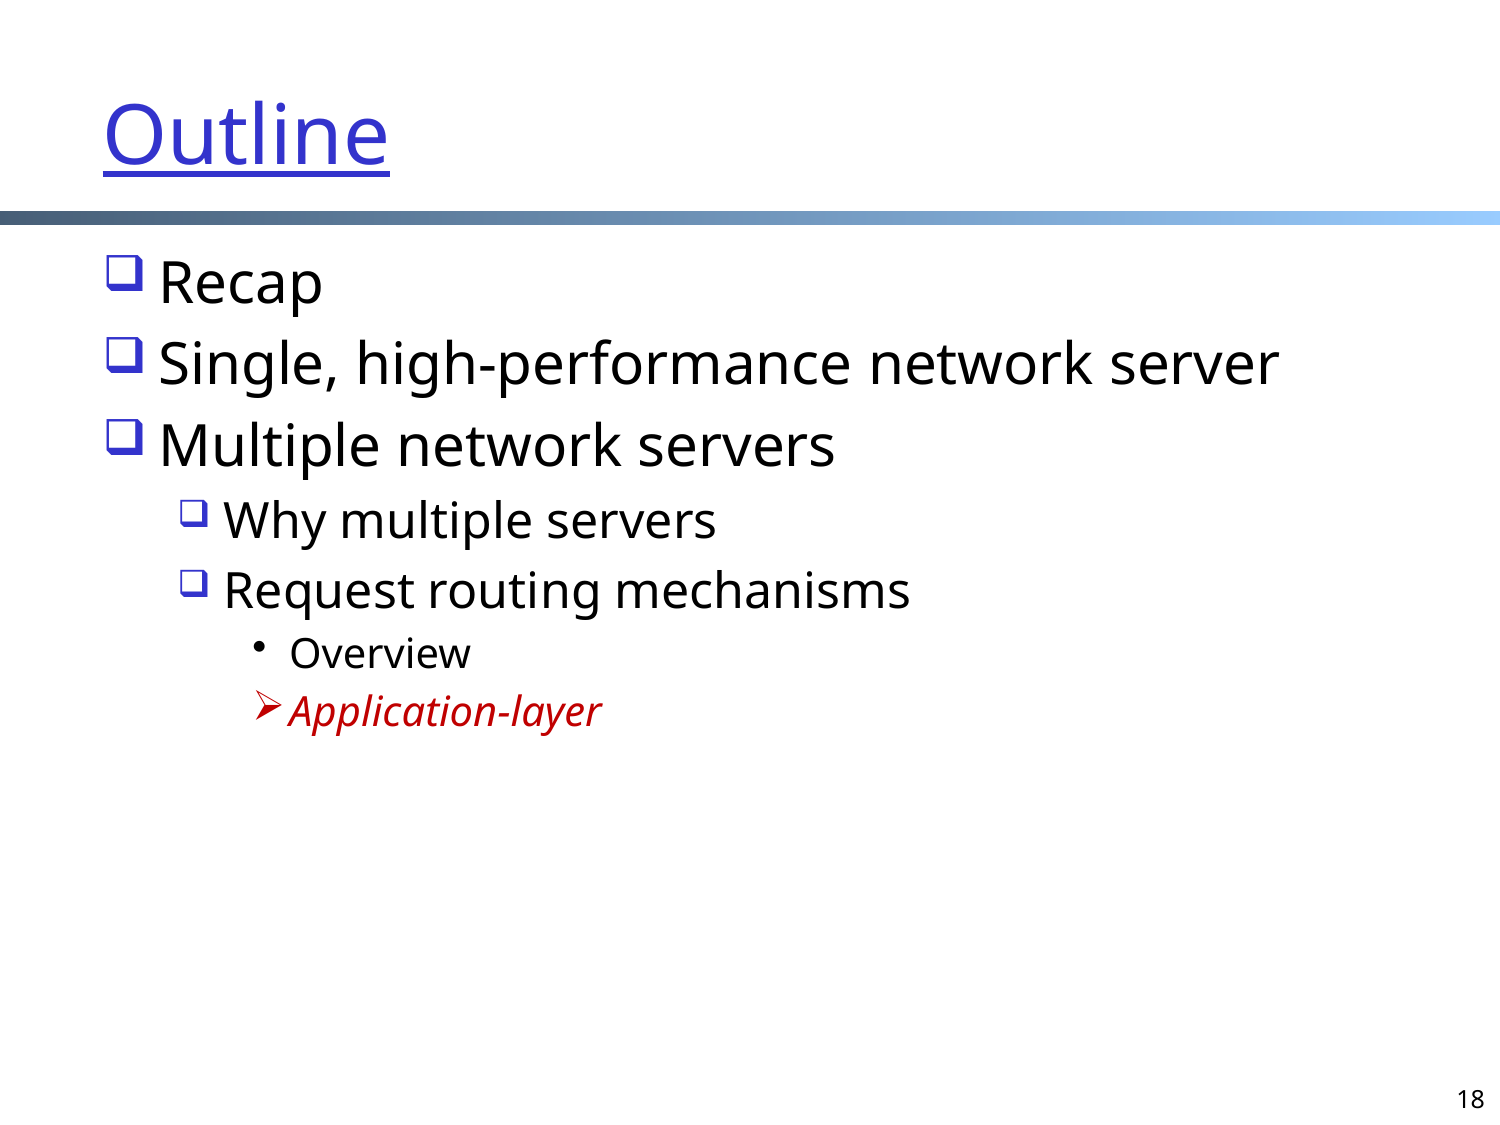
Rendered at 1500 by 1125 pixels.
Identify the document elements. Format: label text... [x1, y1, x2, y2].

list Recap Single, high-performance network server Multiple network servers Why multiple servers Request routing mechanisms Overview Application-layer [87, 237, 1363, 1075]
title Outline [87, 37, 1363, 225]
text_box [1424, 212, 1428, 224]
slide_number 18 [1150, 1049, 1500, 1125]
